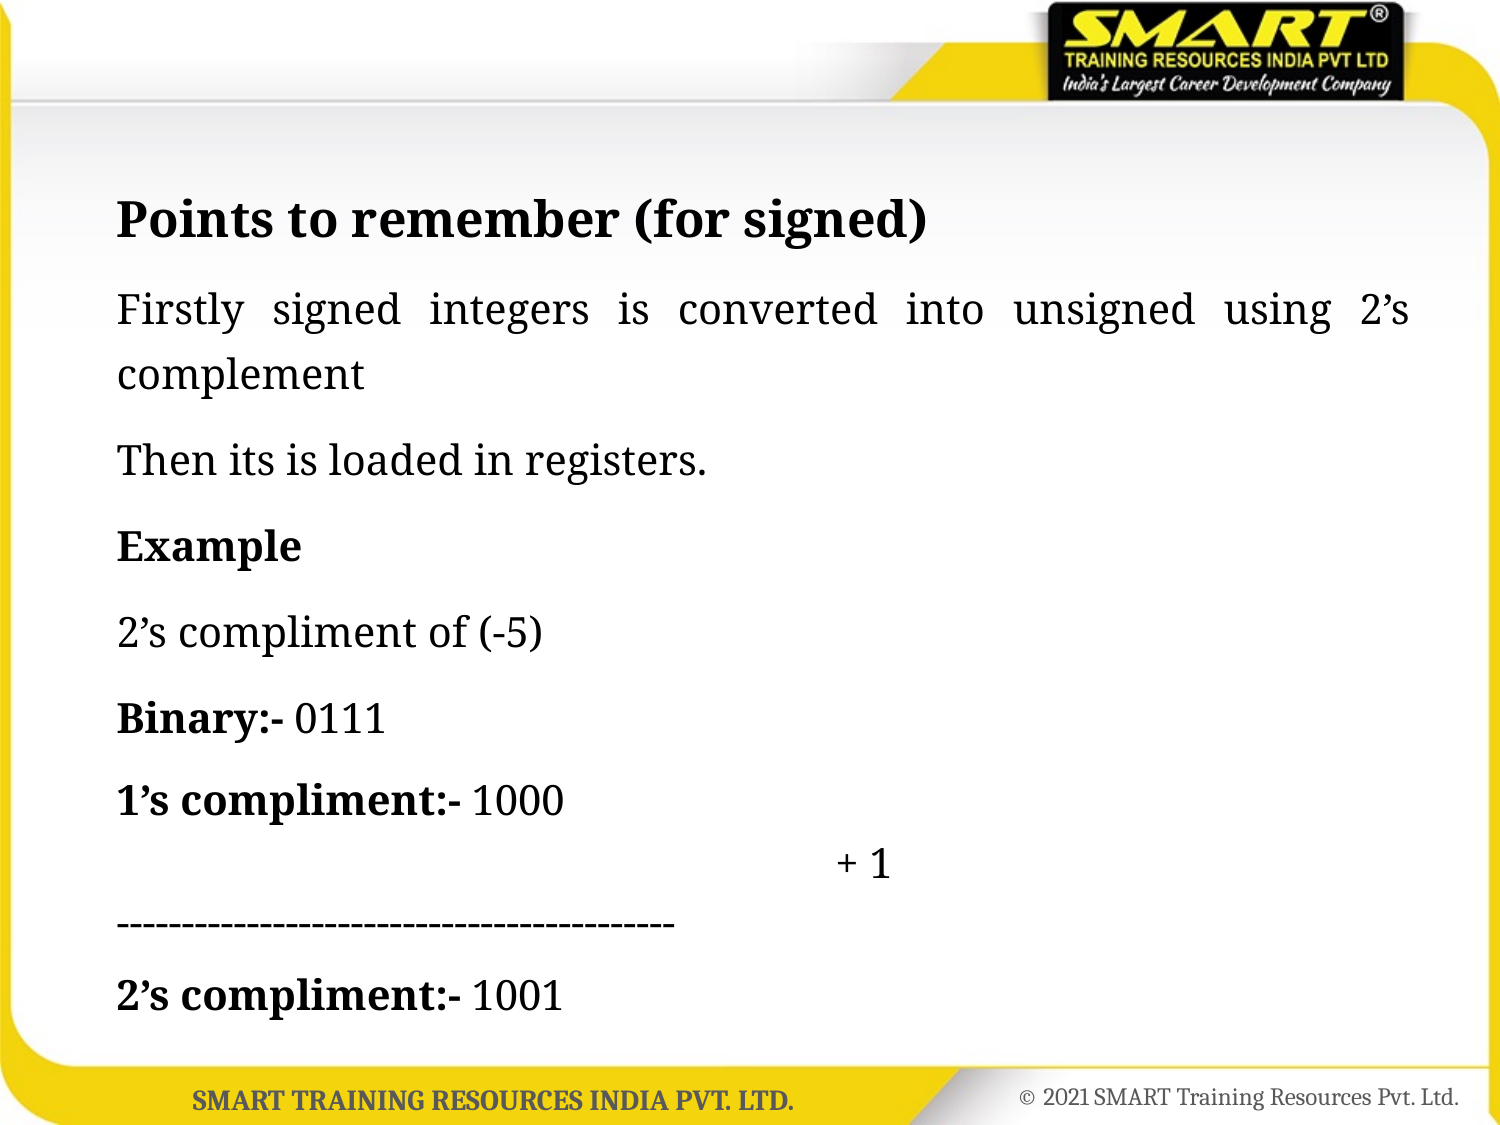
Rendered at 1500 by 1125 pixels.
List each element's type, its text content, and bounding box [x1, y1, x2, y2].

picture [0, 0, 1500, 1125]
list Points to remember (for signed) Firstly signed integers is converted into unsigned using 2’s complement Then its is loaded in registers. Example 2’s compliment of (-5) Binary:- 0111 1’s compliment:- 1000 + 1 ------------------------------------------- 2’s compliment:- 1001 [101, 149, 1425, 1050]
